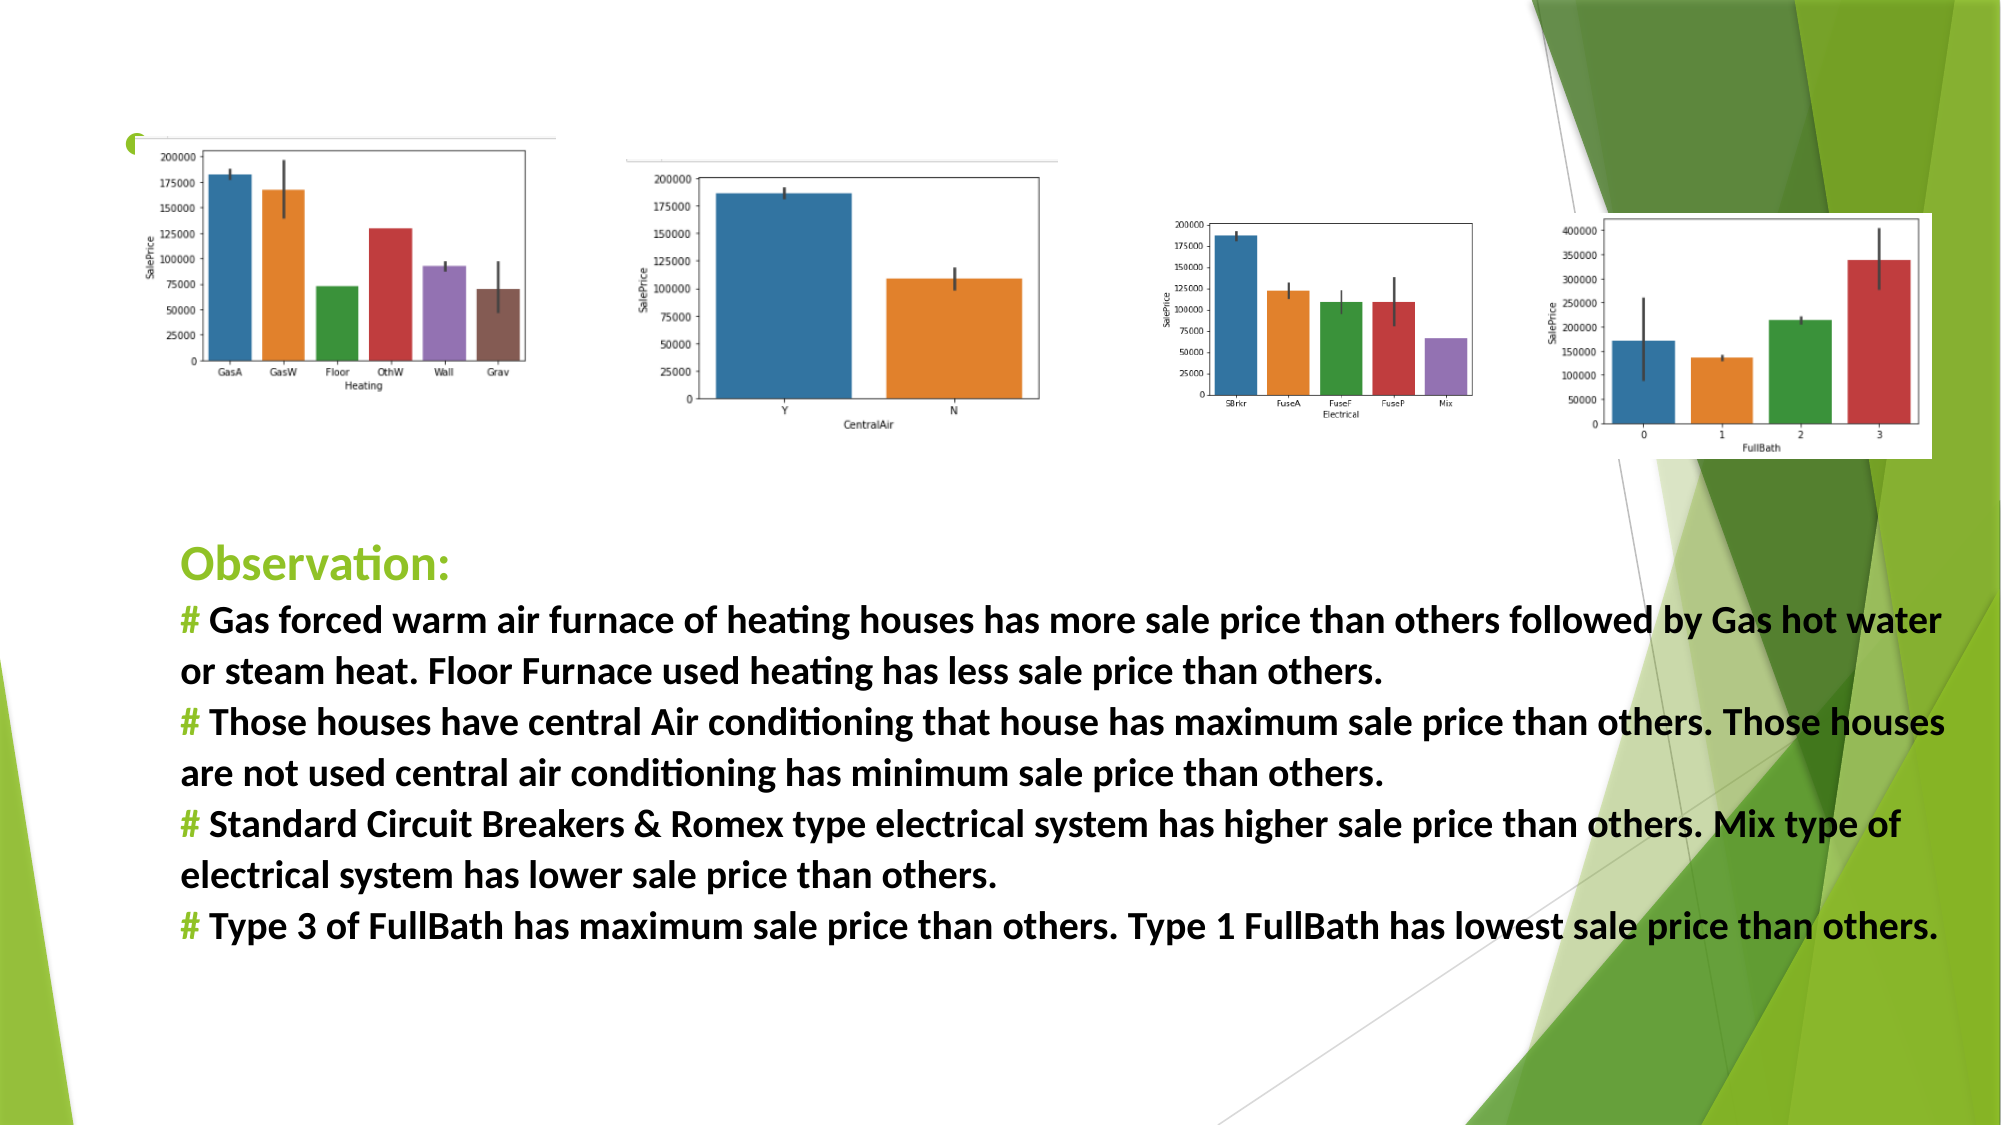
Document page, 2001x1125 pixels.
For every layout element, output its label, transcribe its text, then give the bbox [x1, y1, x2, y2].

picture [134, 135, 557, 397]
picture [606, 158, 1058, 448]
picture [1523, 212, 1933, 460]
picture [1157, 212, 1486, 425]
title Observation: # Gas forced warm air furnace of heating houses has more sale price than others followed by Gas hot water or steam heat. Floor Furnace used heating has less sale price than others. # Those houses have central Air conditioning that house has maximum sale price than others. Those houses are not used central air conditioning has minimum sale price than others. # Standard Circuit Breakers & Romex type electrical system has higher sale price than others. Mix type of electrical system has lower sale price than others. # Type 3 of FullBath has maximum sale price than others. Type 1 FullBath has lowest sale price than others. [111, 99, 1972, 1101]
